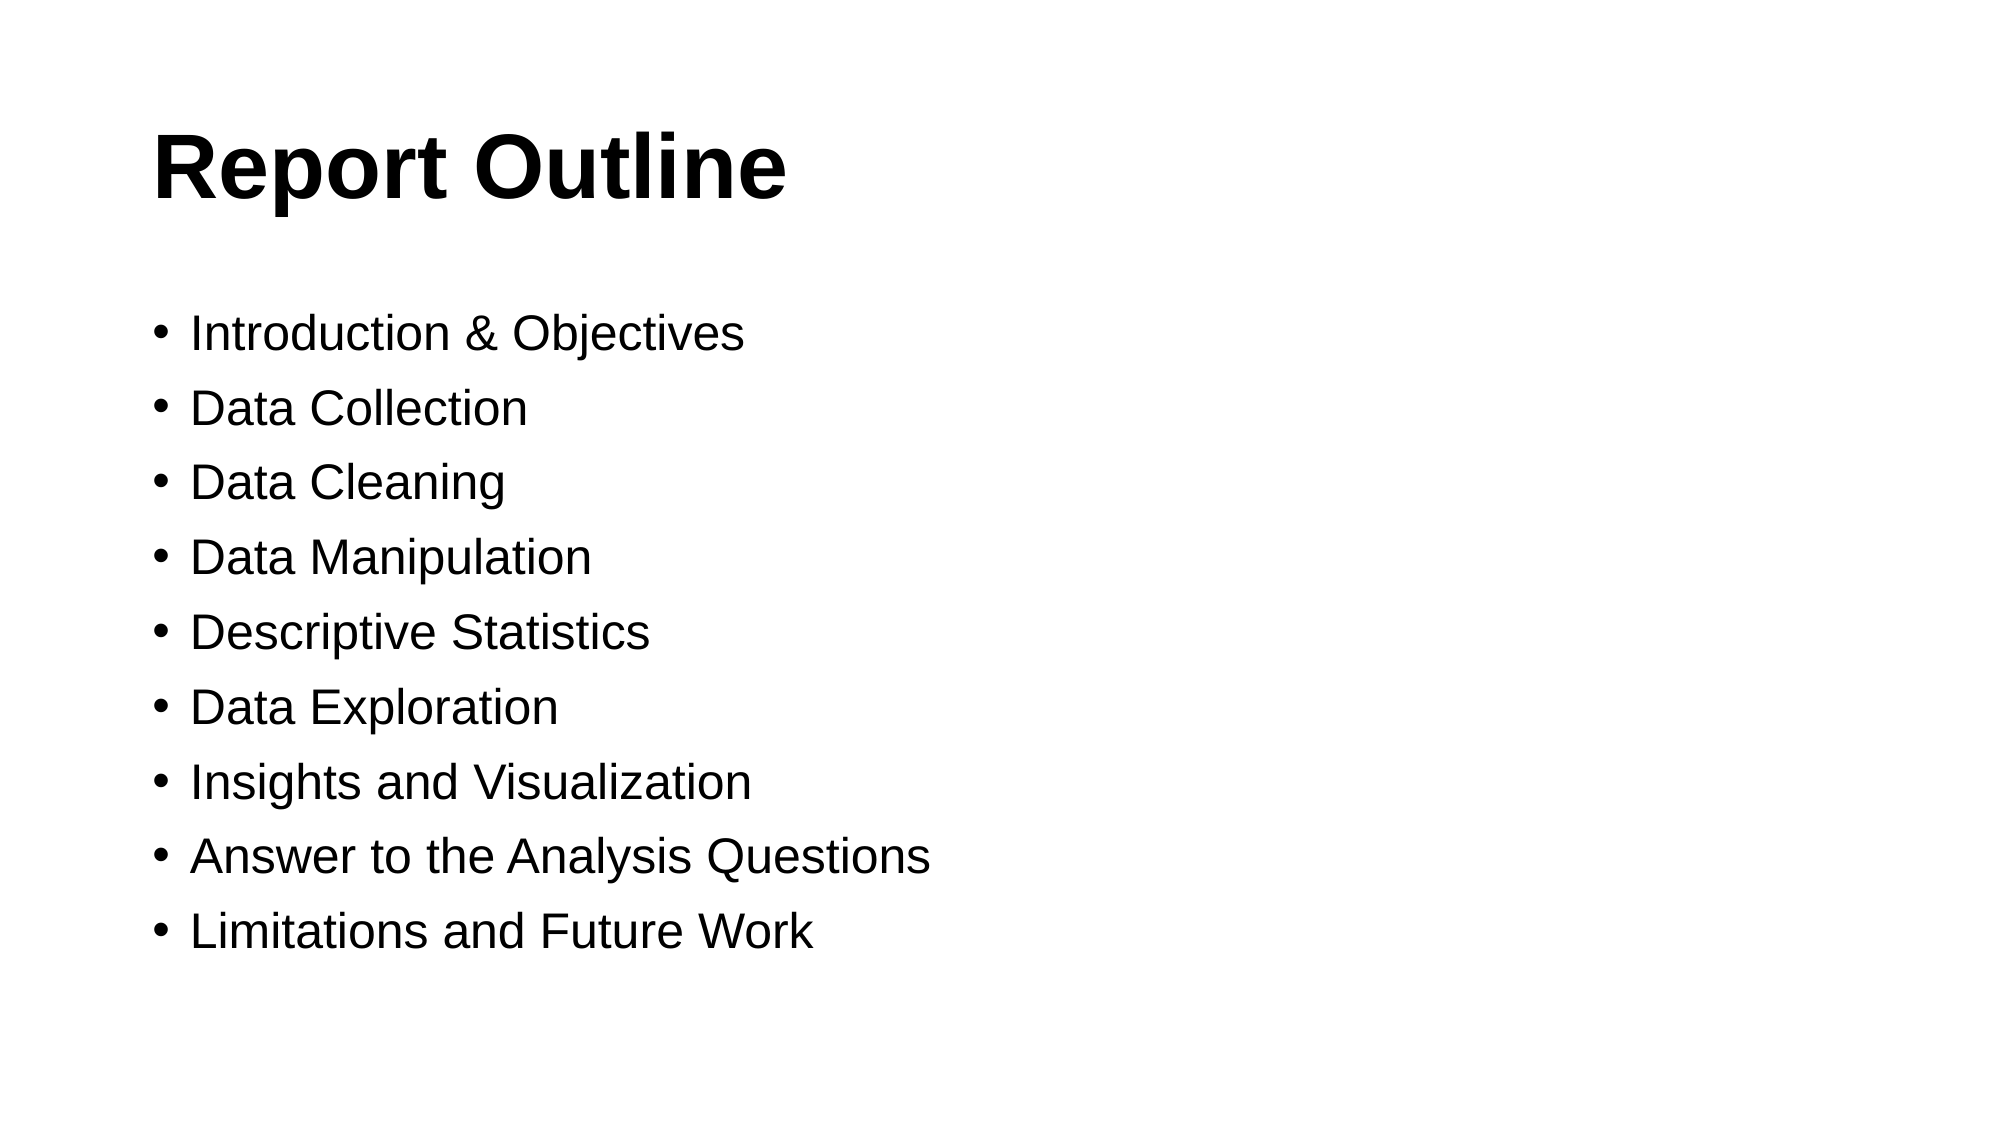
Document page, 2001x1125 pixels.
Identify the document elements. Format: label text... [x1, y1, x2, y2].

title Report Outline [137, 59, 1863, 278]
list Introduction & Objectives Data Collection Data Cleaning Data Manipulation Descriptive Statistics Data Exploration Insights and Visualization Answer to the Analysis Questions Limitations and Future Work [137, 299, 1863, 1014]
